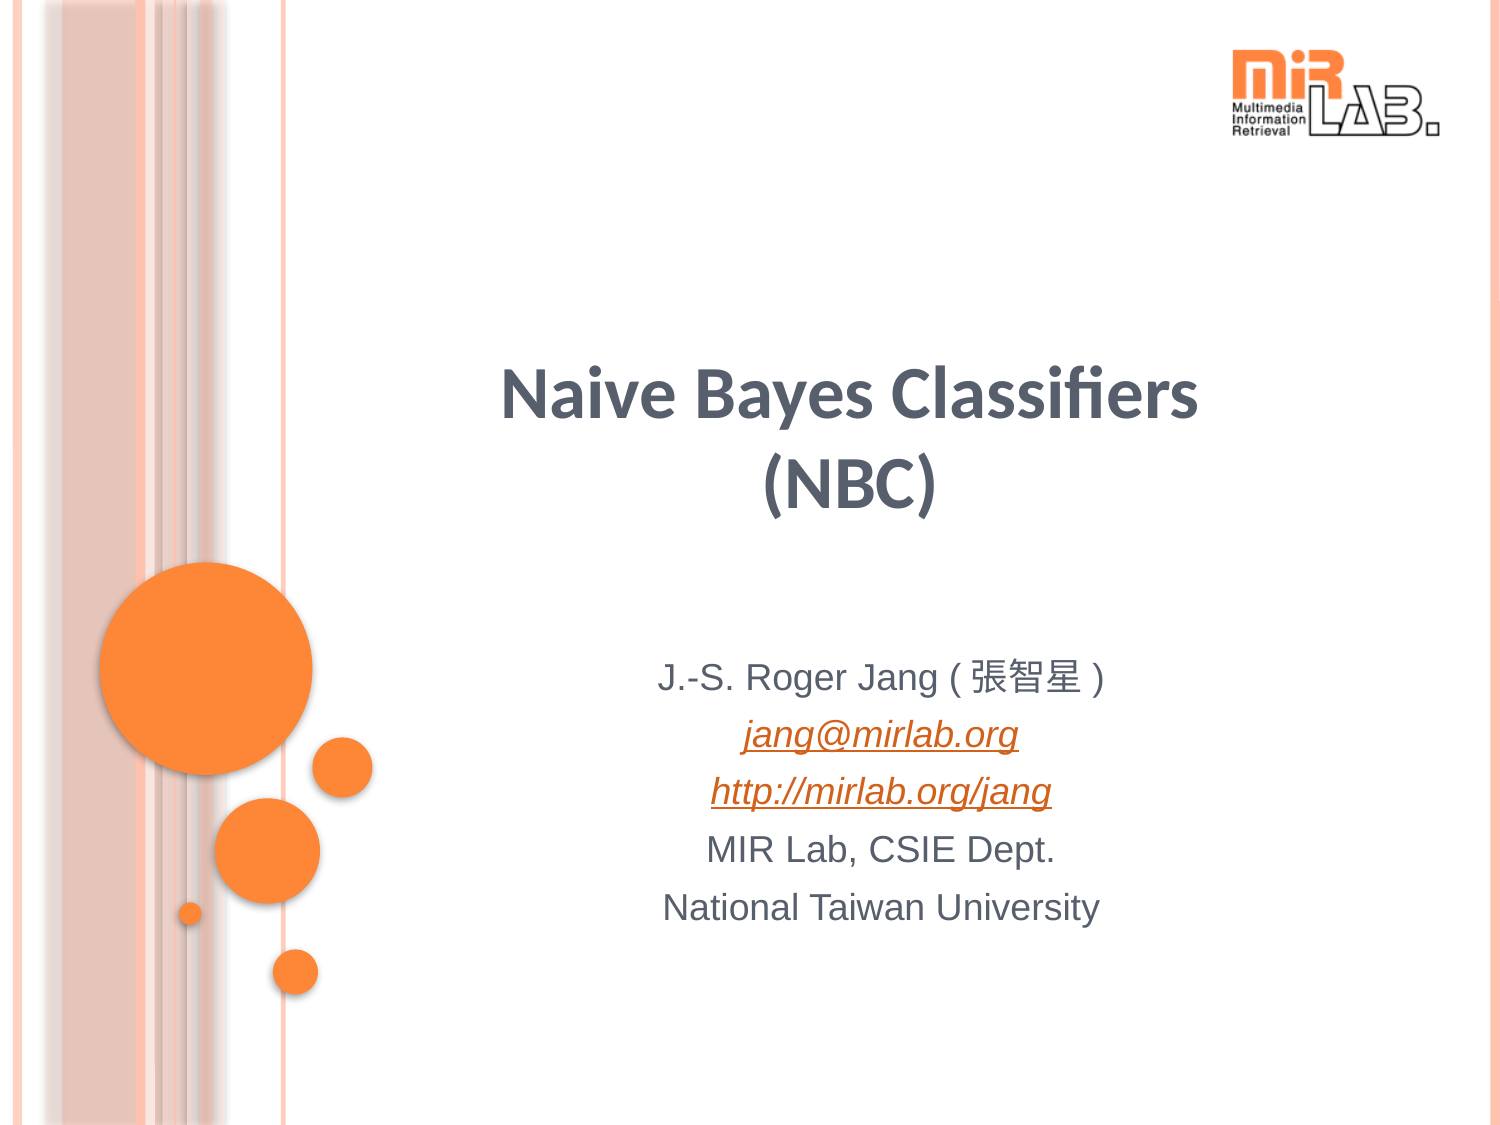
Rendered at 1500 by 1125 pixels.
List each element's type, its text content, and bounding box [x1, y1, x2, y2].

picture [1228, 45, 1442, 141]
subtitle J.-S. Roger Jang (張智星) jang@mirlab.org http://mirlab.org/jang MIR Lab, CSIE Dept. National Taiwan University [375, 645, 1388, 965]
title Naive Bayes Classifiers (NBC) [253, 219, 1447, 531]
